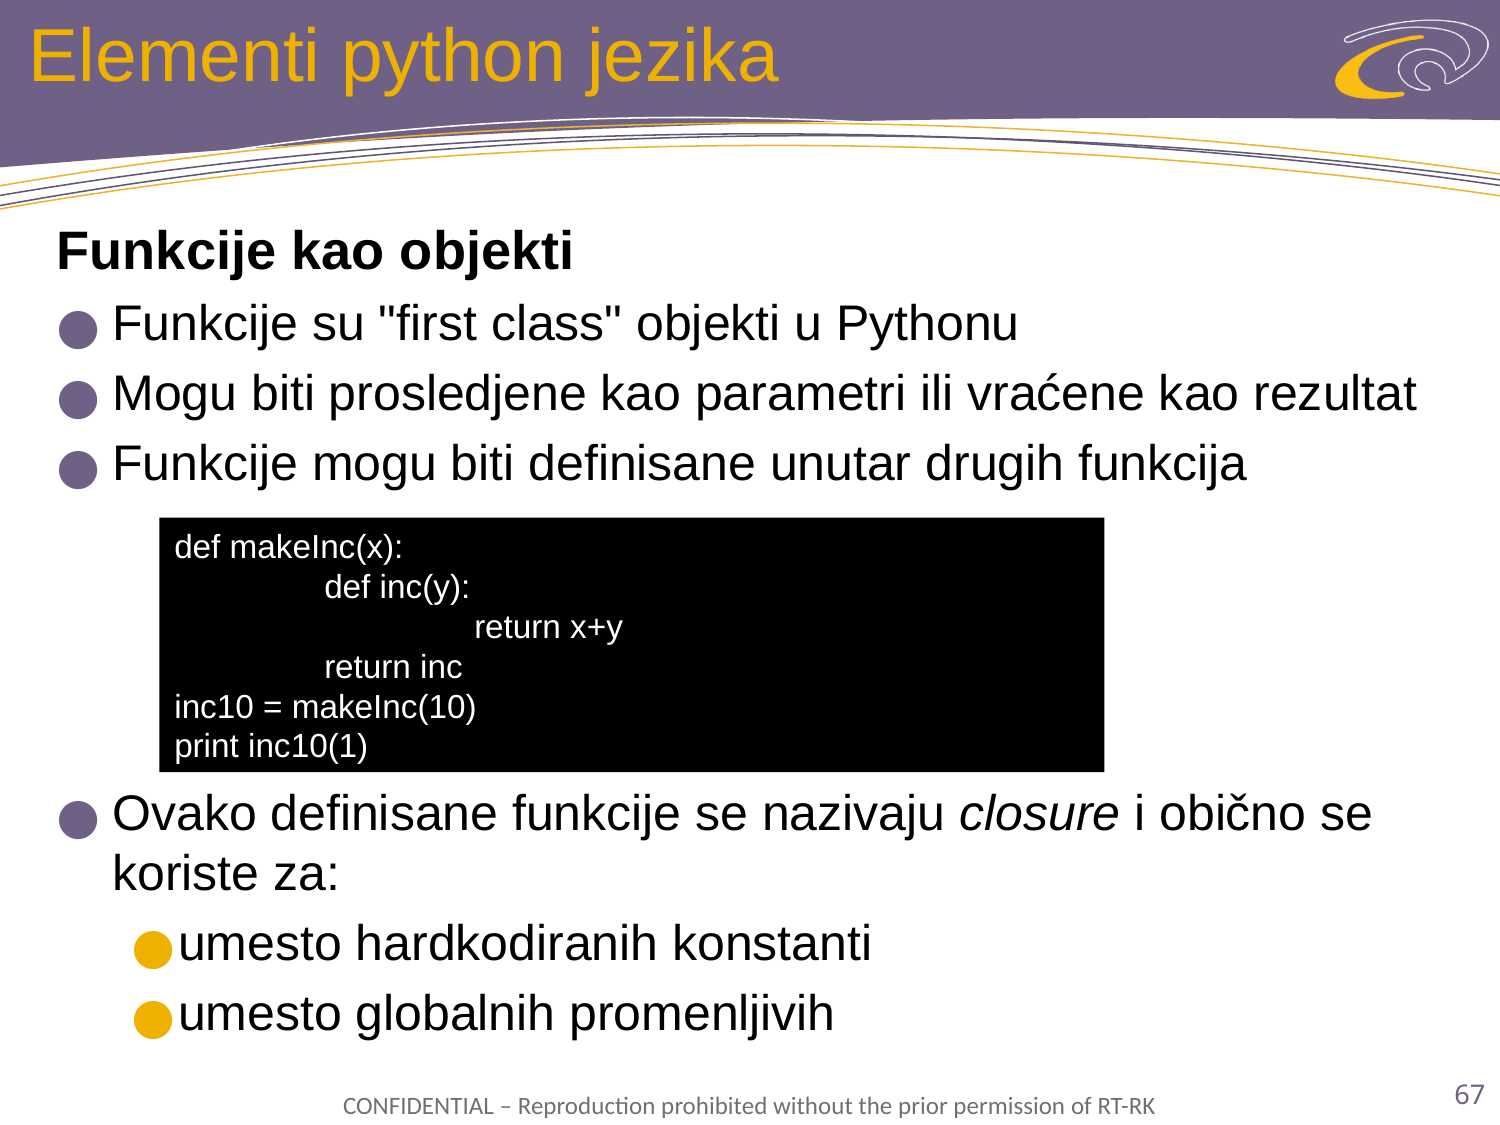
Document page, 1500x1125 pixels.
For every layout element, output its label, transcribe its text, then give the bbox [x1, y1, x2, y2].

list Funkcije kao objekti Funkcije su "first class" objekti u Pythonu Mogu biti prosledjene kao parametri ili vraćene kao rezultat Funkcije mogu biti definisane unutar drugih funkcija Ovako definisane funkcije se nazivaju closure i obično se koriste za: umesto hardkodiranih konstanti umesto globalnih promenljivih [41, 208, 1483, 988]
text_box def makeInc(x): def inc(y): return x+y return inc inc10 = makeInc(10) print inc10(1) [159, 517, 1105, 773]
title Elementi python jezika [13, 0, 1313, 119]
picture [1322, 0, 1500, 102]
